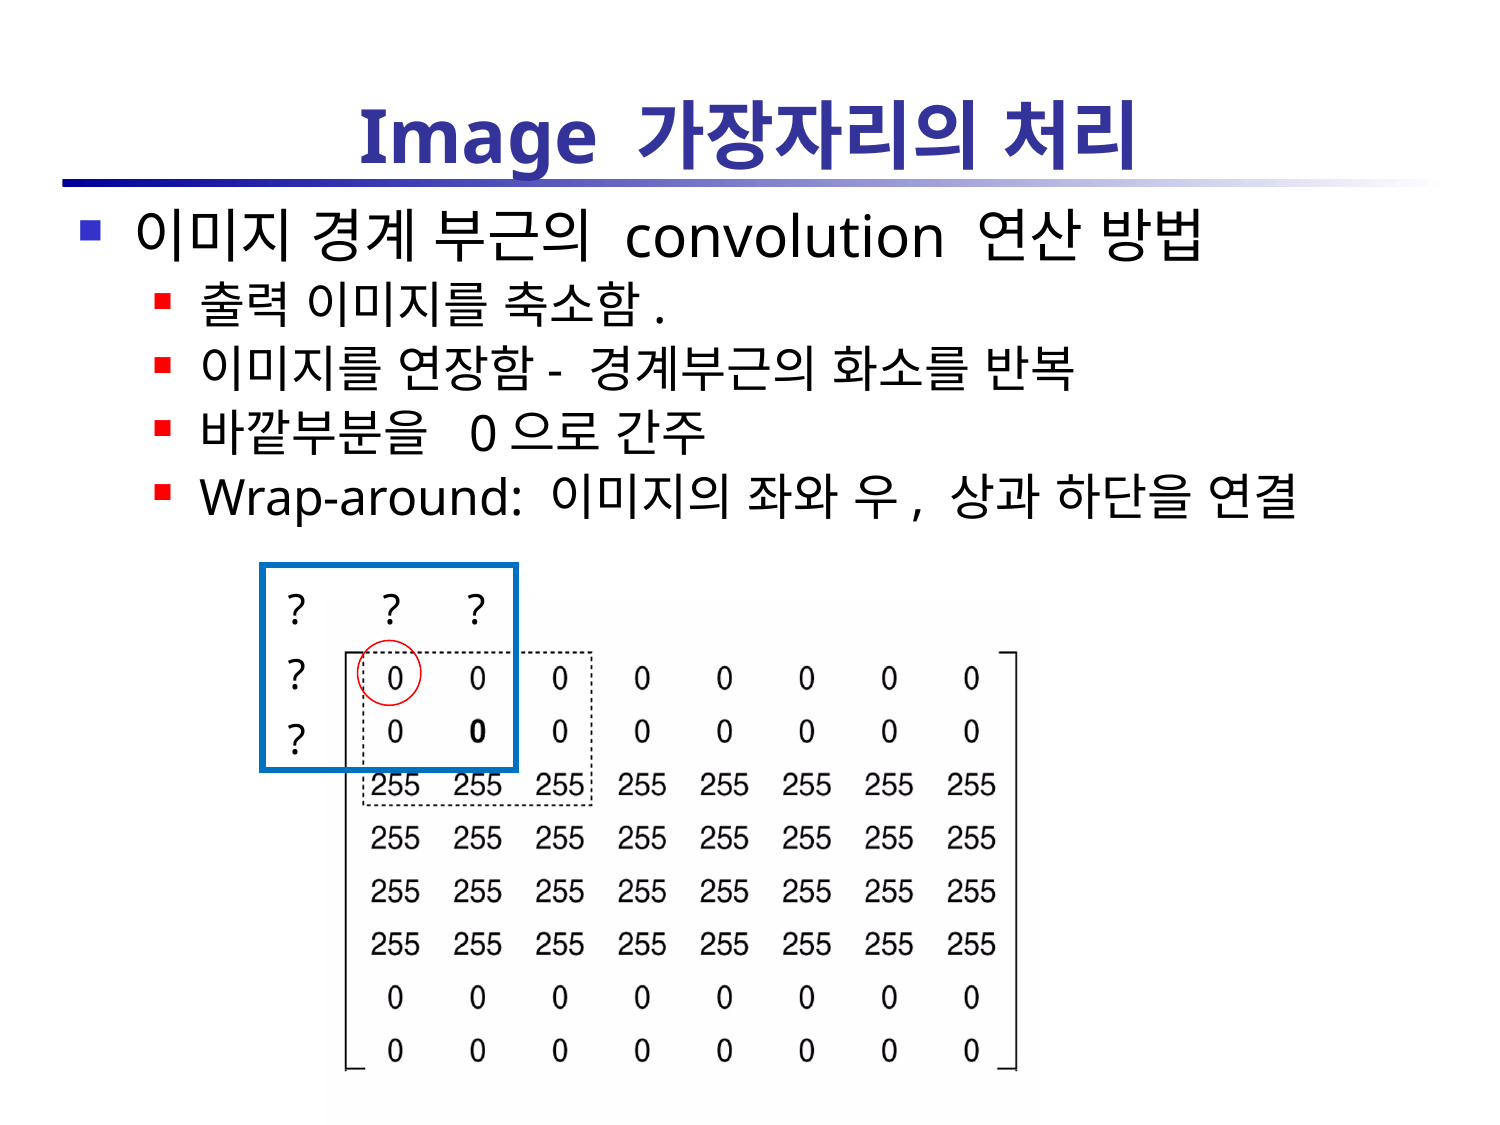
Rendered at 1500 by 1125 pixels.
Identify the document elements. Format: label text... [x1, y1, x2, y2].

title Image 가장자리의 처리 [146, 73, 1354, 194]
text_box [262, 564, 1038, 1125]
list 이미지 경계 부근의 convolution 연산 방법 출력 이미지를 축소함. 이미지를 연장함- 경계부근의 화소를 반복 바깥부분을 0으로 간주 Wrap-around: 이미지의 좌와 우, 상과 하단을 연결 [62, 199, 1451, 1076]
